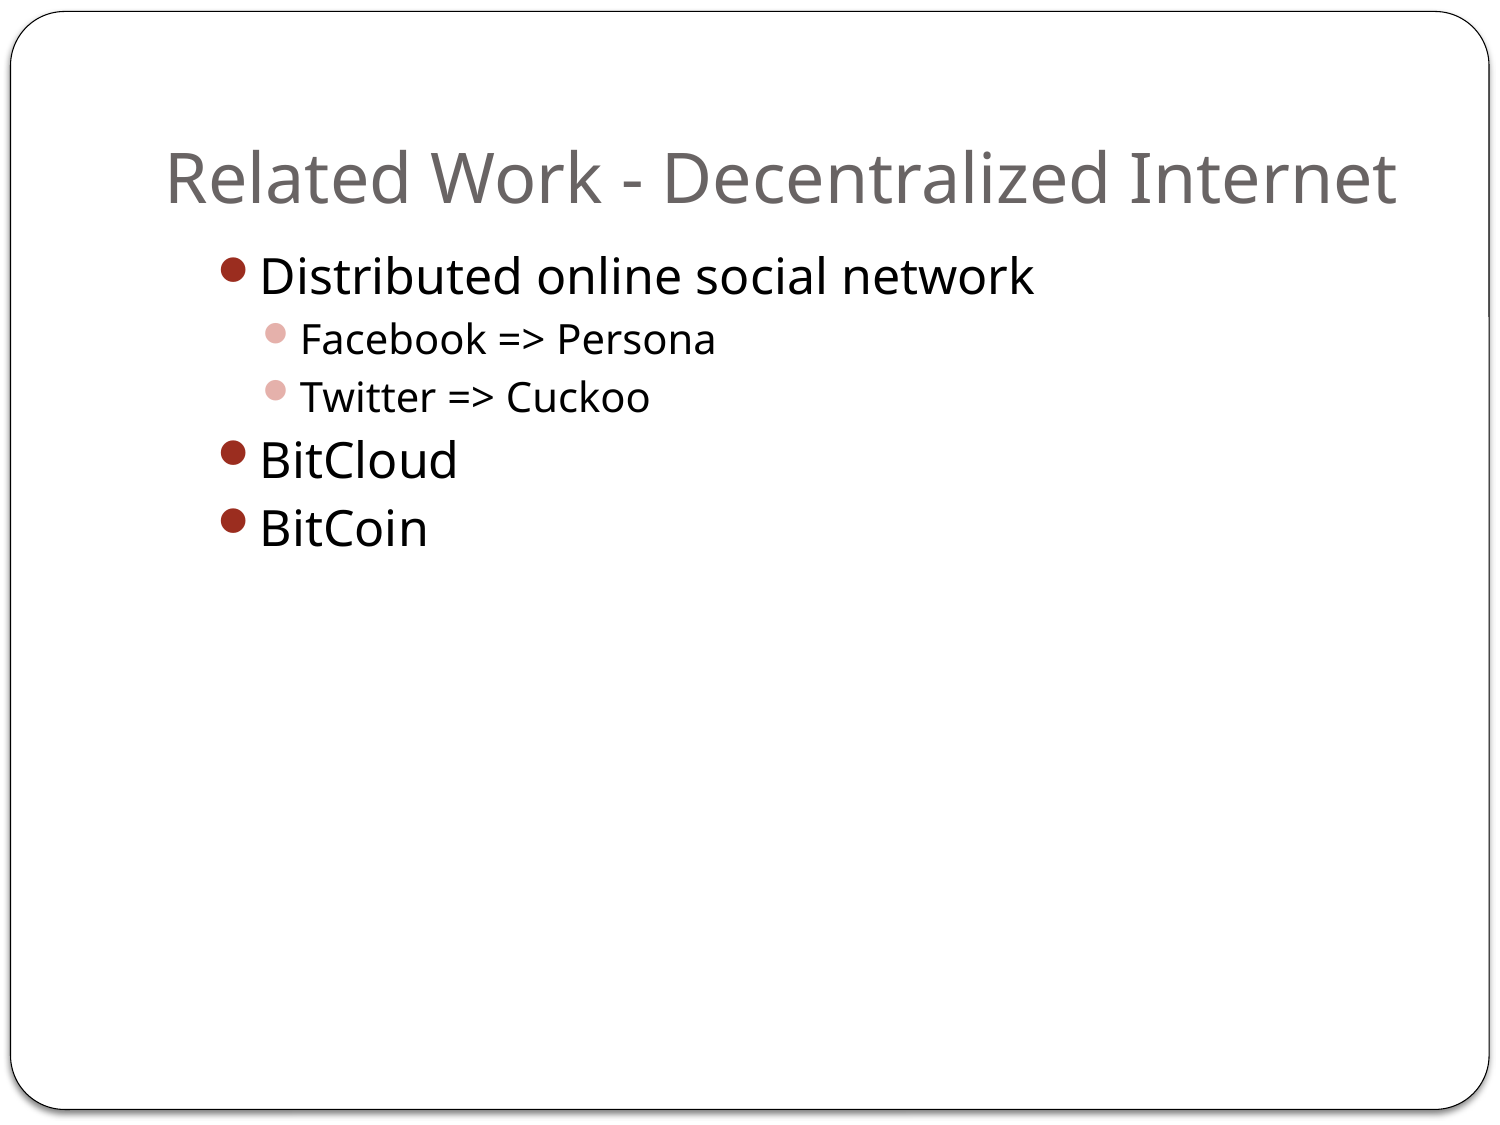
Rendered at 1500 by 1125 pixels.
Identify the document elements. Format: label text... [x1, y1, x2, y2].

list Distributed online social network Facebook => Persona Twitter => Cuckoo BitCloud BitCoin [150, 237, 1425, 988]
title Related Work - Decentralized Internet [150, 45, 1425, 233]
